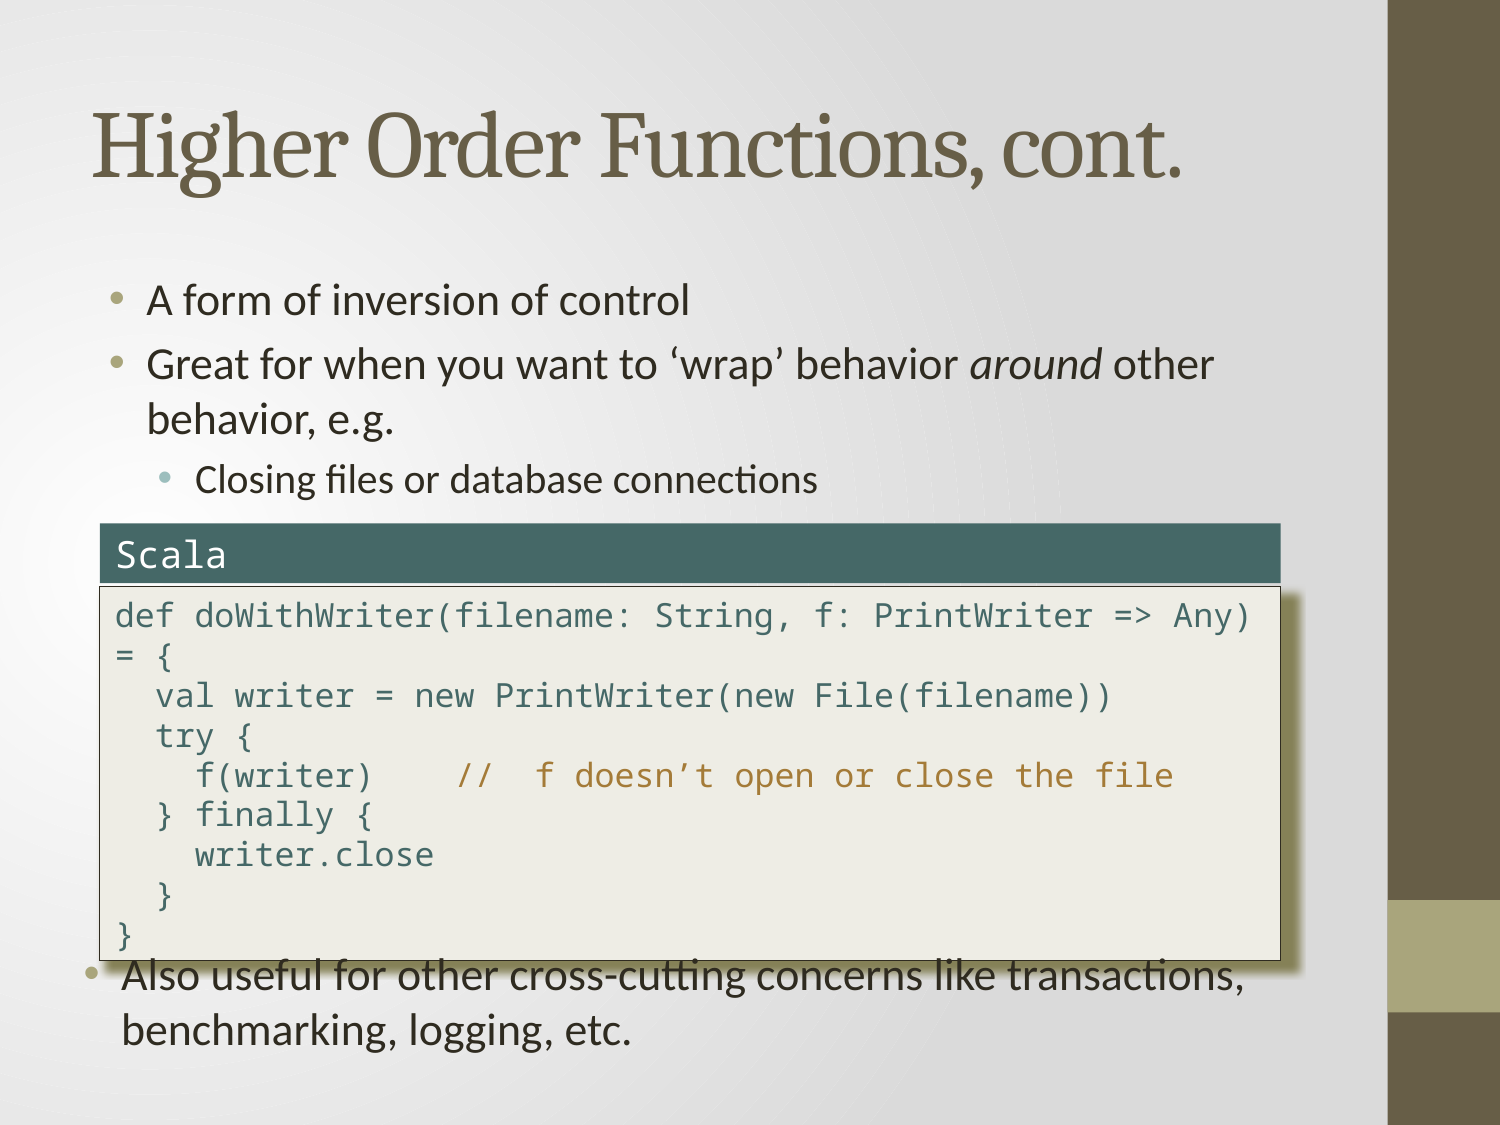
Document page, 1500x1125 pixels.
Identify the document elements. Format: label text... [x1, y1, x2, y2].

text_box def doWithWriter(filename: String, f: PrintWriter => Any) = { val writer = new PrintWriter(new File(filename)) try { f(writer) // f doesn’t open or close the file } finally { writer.close } } [99, 586, 1281, 937]
text_box Scala [99, 523, 1281, 584]
title Higher Order Functions, cont. [75, 45, 1325, 233]
text_box Also useful for other cross-cutting concerns like transactions, benchmarking, logging, etc. [50, 937, 1300, 1078]
list A form of inversion of control Great for when you want to ‘wrap’ behavior around other behavior, e.g. Closing files or database connections [75, 262, 1325, 513]
